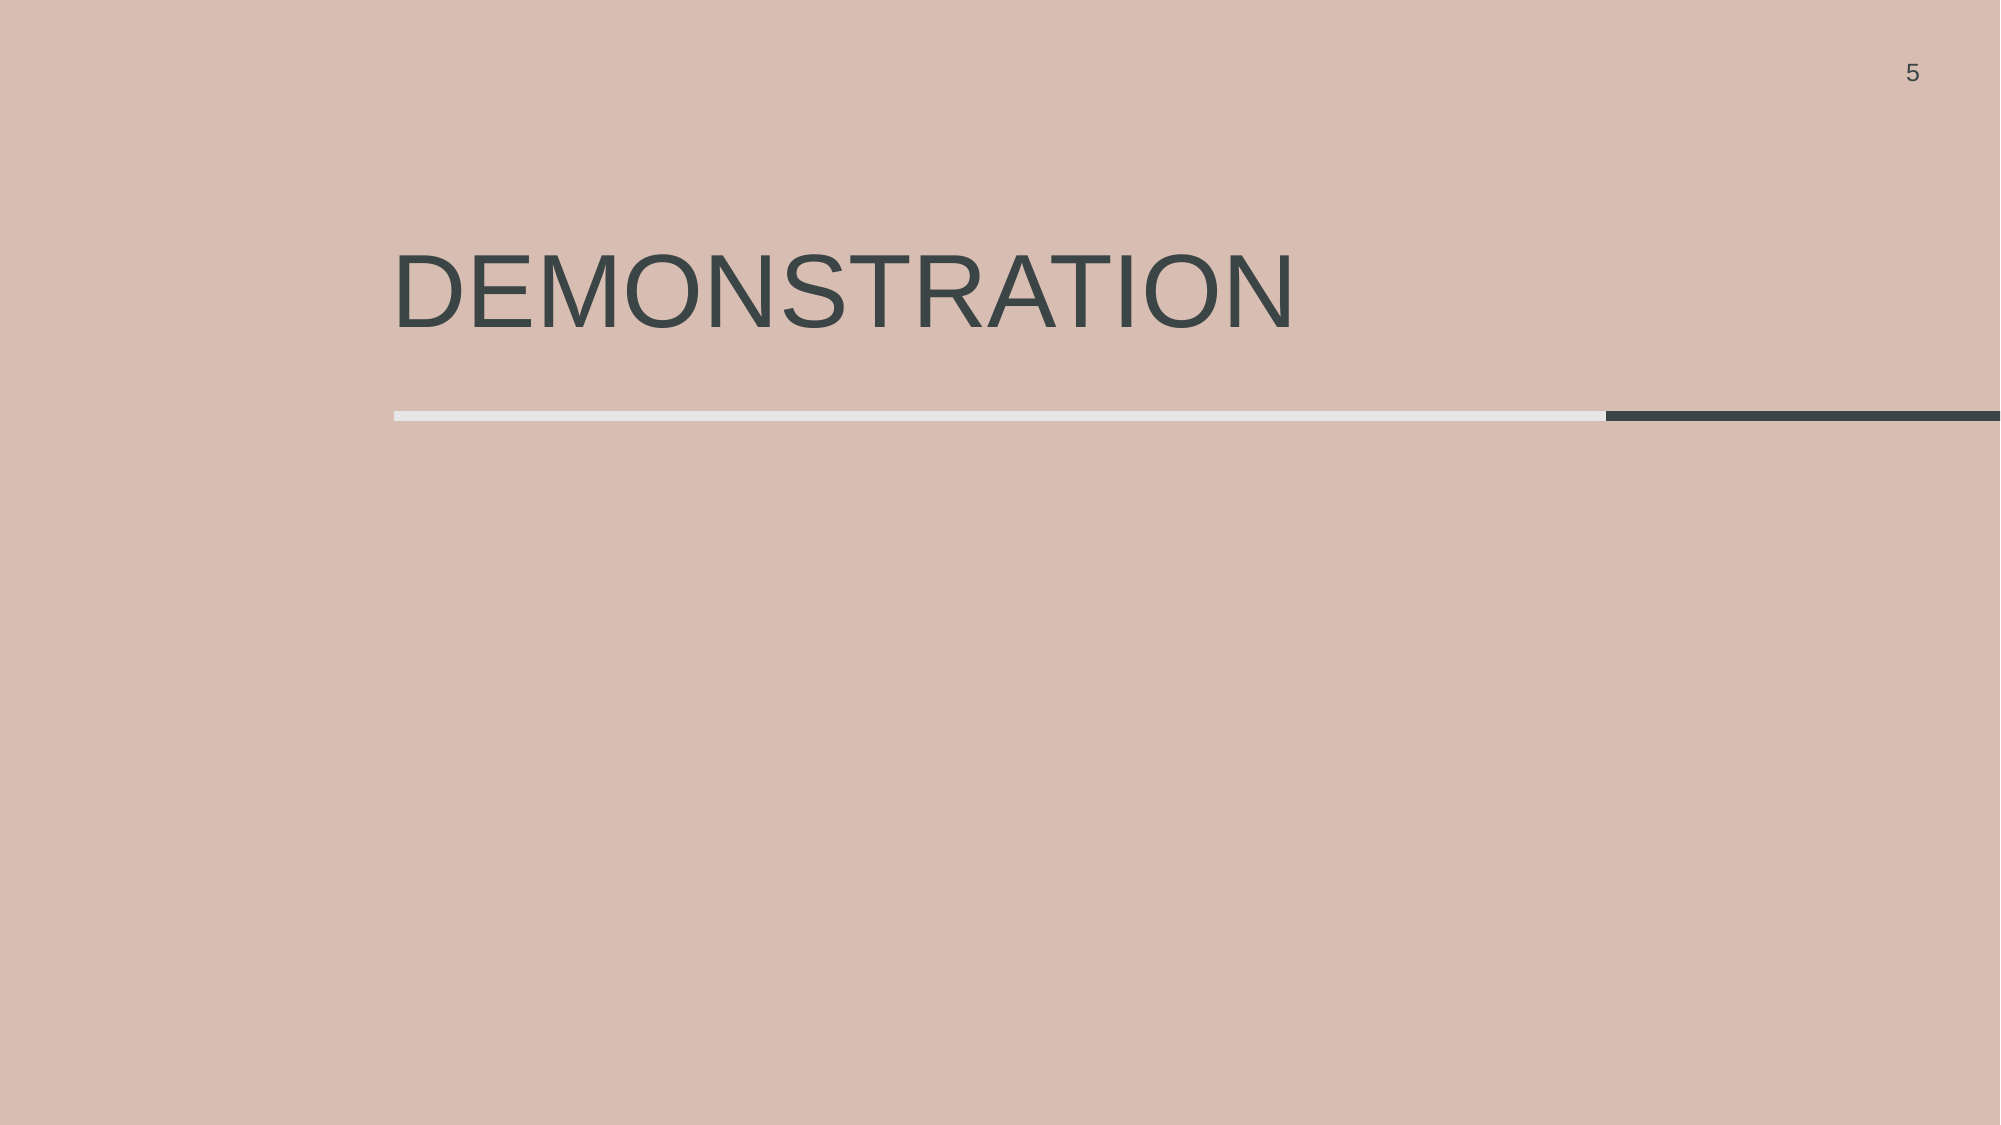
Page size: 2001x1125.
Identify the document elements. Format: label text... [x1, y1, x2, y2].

slide_number 5 [1660, 49, 1935, 95]
title Demonstration [376, 239, 1607, 356]
